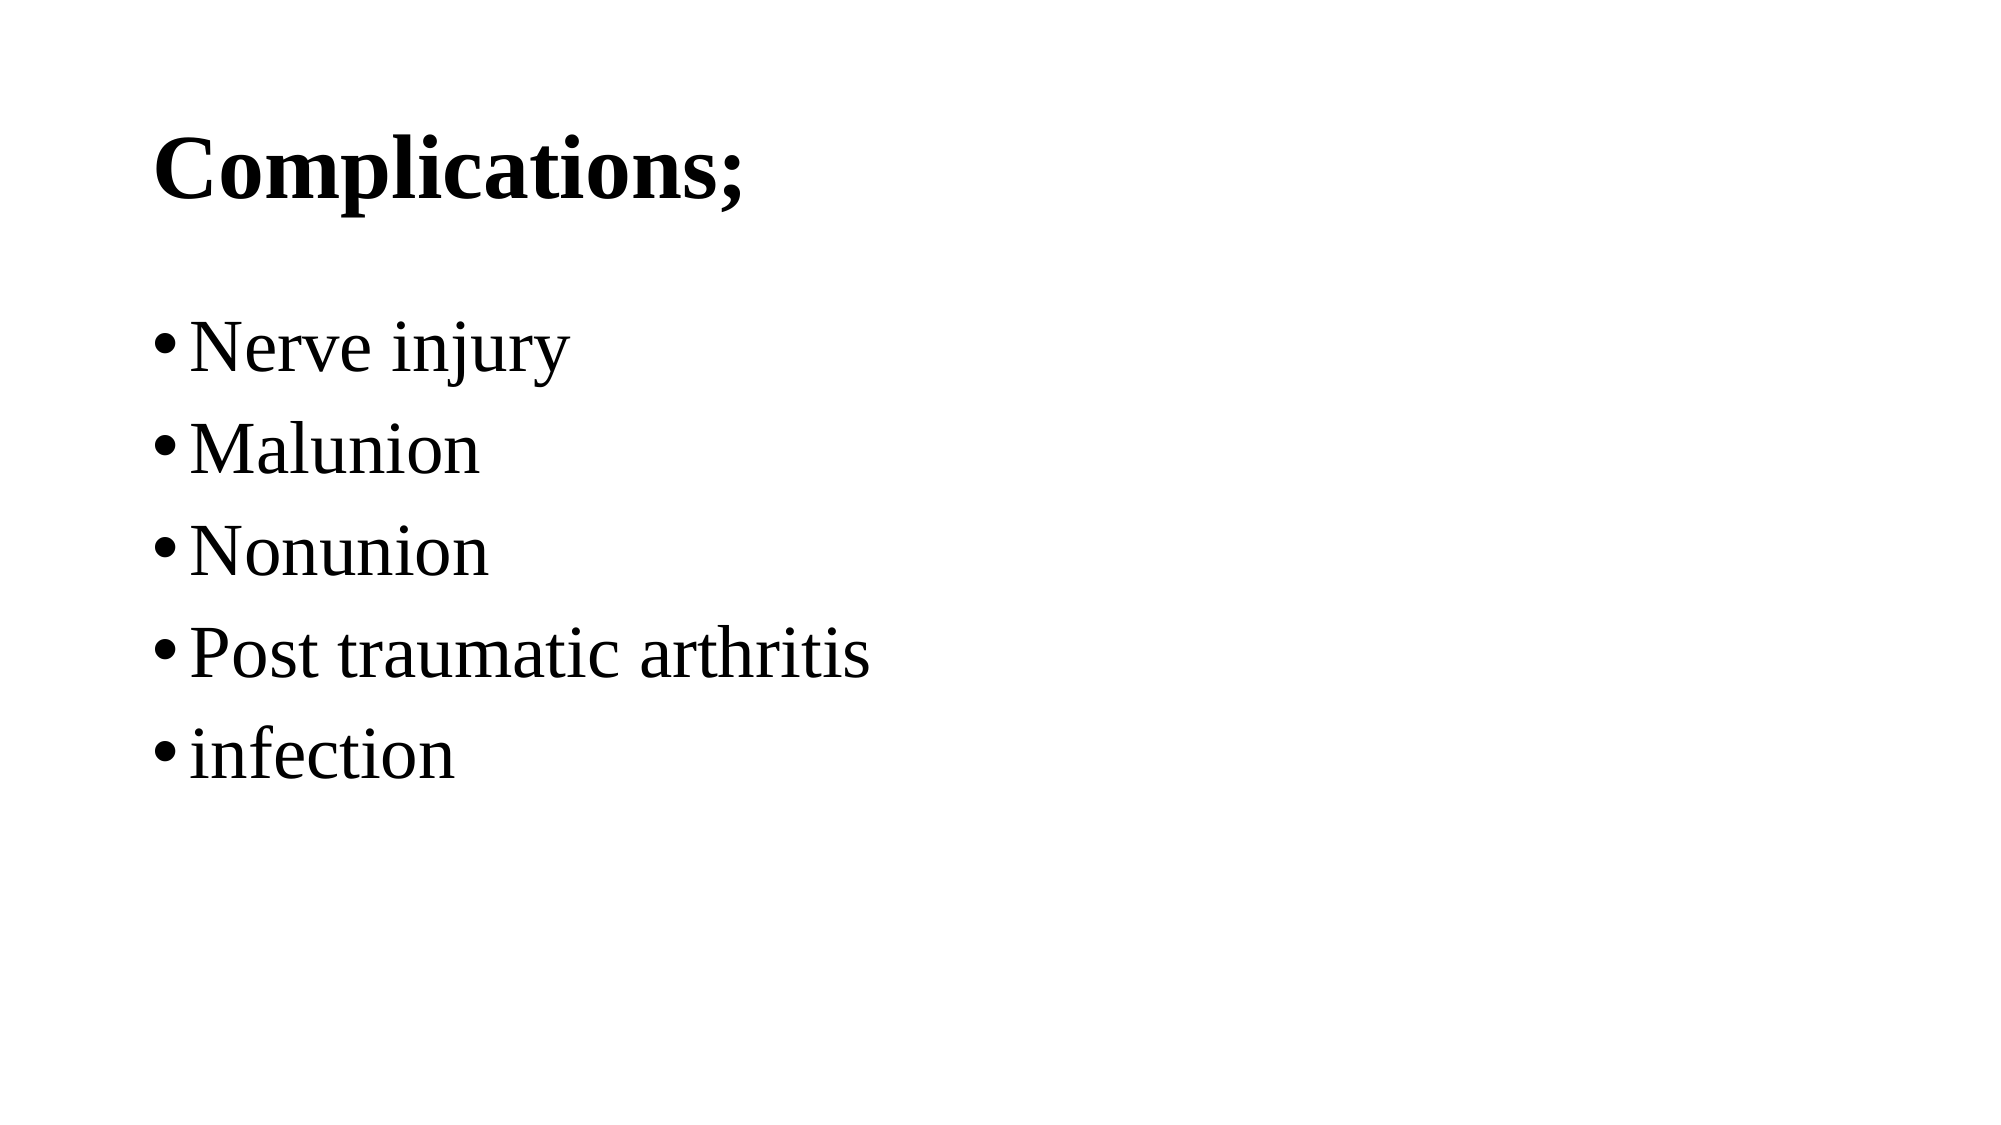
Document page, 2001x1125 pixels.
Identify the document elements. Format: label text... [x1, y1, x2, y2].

list Nerve injury Malunion Nonunion Post traumatic arthritis infection [137, 299, 1863, 1014]
title Complications; [137, 59, 1863, 278]
